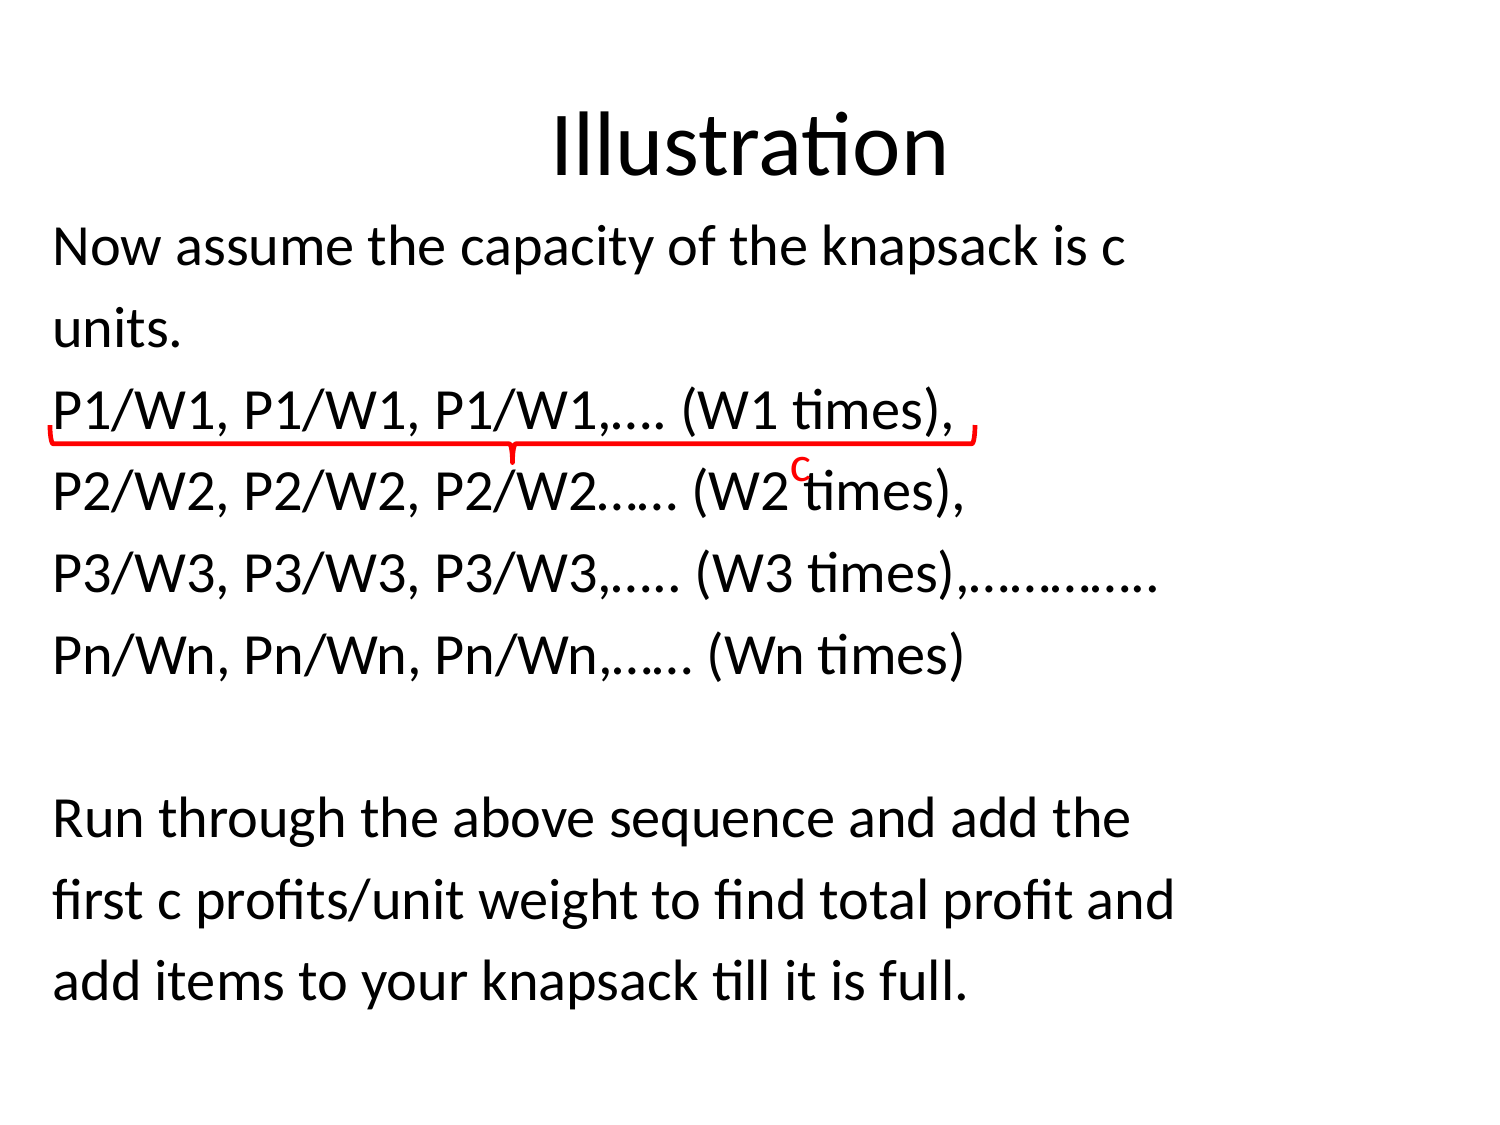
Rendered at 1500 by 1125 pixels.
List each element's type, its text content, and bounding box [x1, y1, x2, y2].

text_box c [774, 445, 825, 499]
text_box [49, 425, 976, 464]
title Illustration [75, 45, 1425, 200]
list Now assume the capacity of the knapsack is c units. P1/W1, P1/W1, P1/W1,…. (W1 times), P2/W2, P2/W2, P2/W2…… (W2 times), P3/W3, P3/W3, P3/W3,….. (W3 times),………….. Pn/Wn, Pn/Wn, Pn/Wn,…… (Wn times) Run through the above sequence and add the first c profits/unit weight to find total profit and add items to your knapsack till it is full. [37, 200, 1500, 943]
